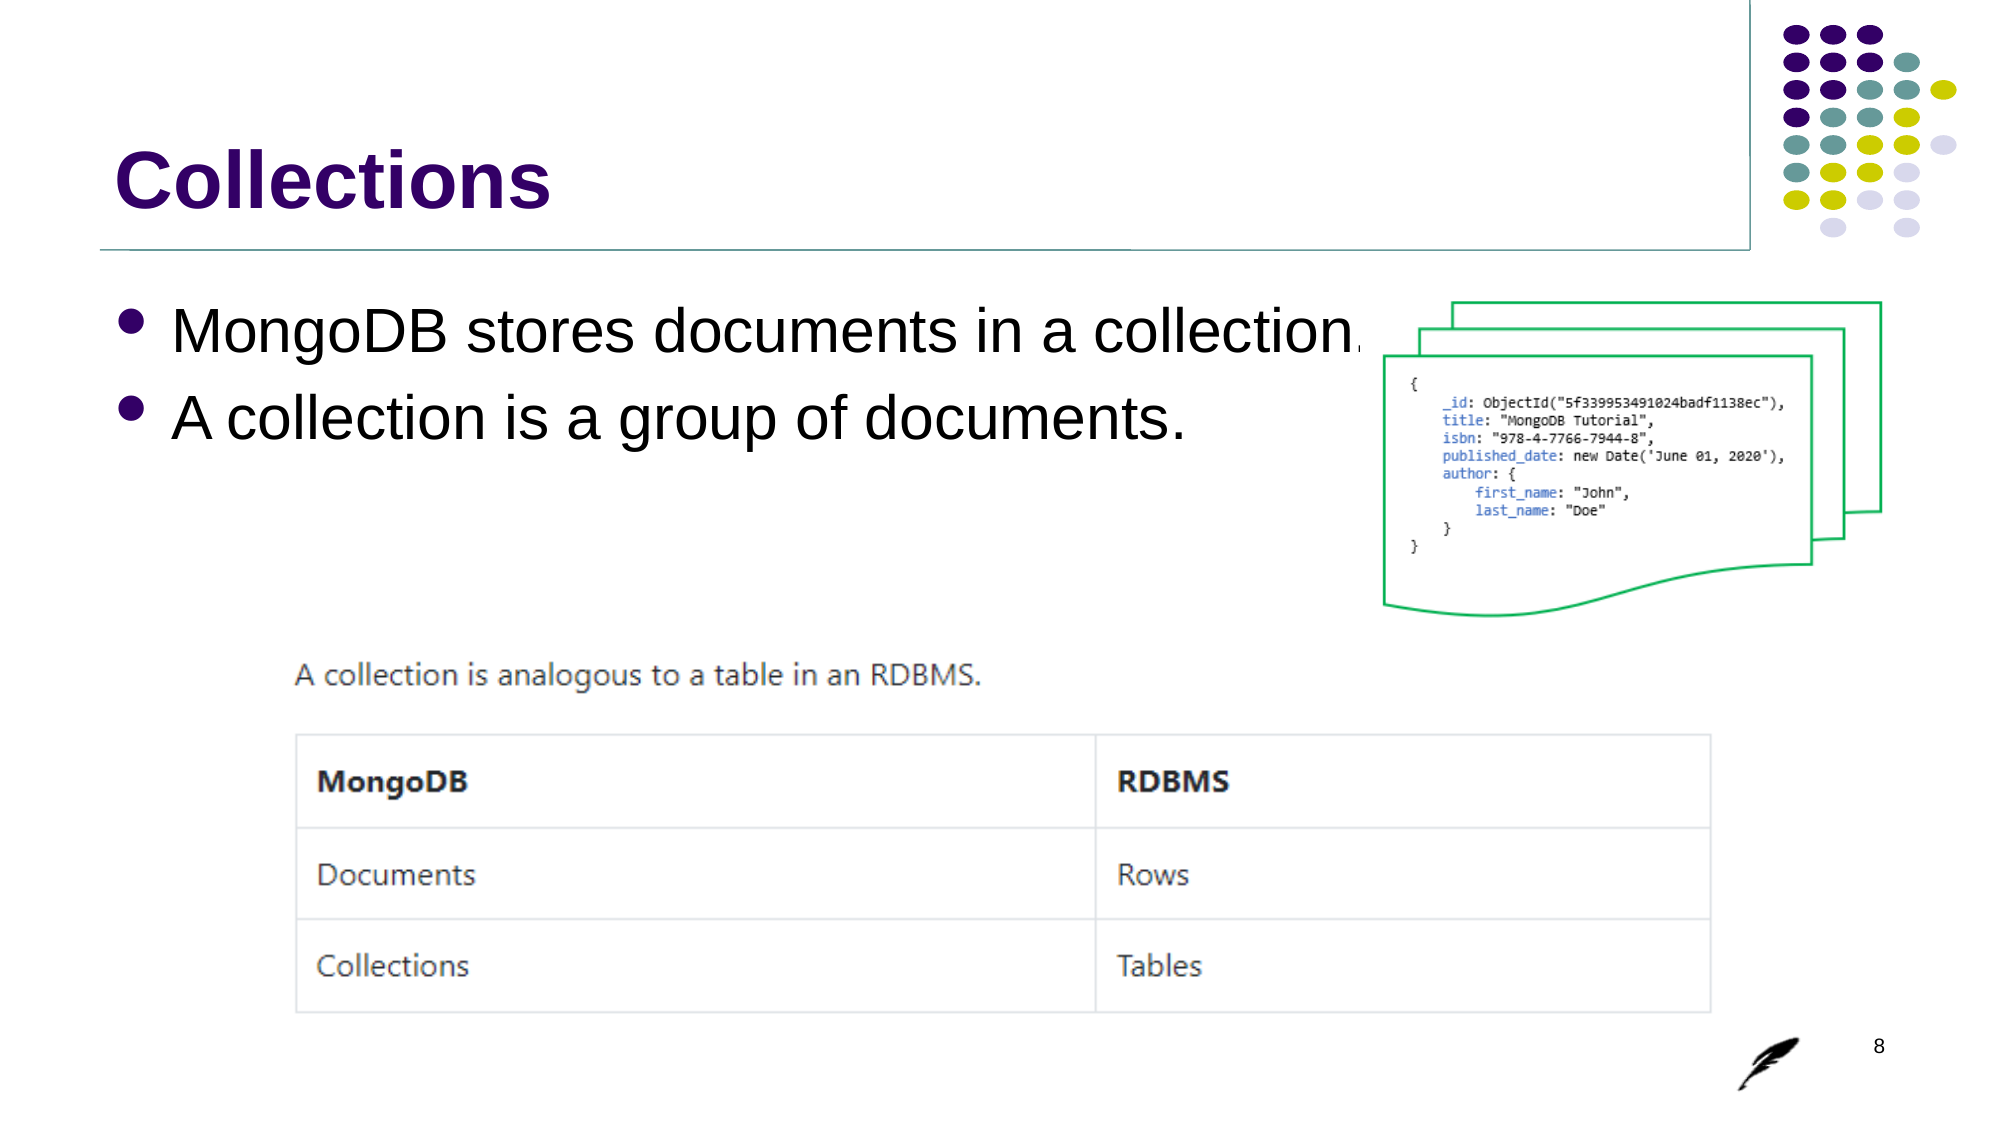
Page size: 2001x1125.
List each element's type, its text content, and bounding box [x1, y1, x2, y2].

title Collections [99, 20, 1750, 233]
list MongoDB stores documents in a collection. A collection is a group of documents. [99, 282, 1900, 1006]
slide_number 8 [1433, 1025, 1900, 1100]
picture [1360, 281, 1901, 622]
picture [270, 643, 1730, 1035]
